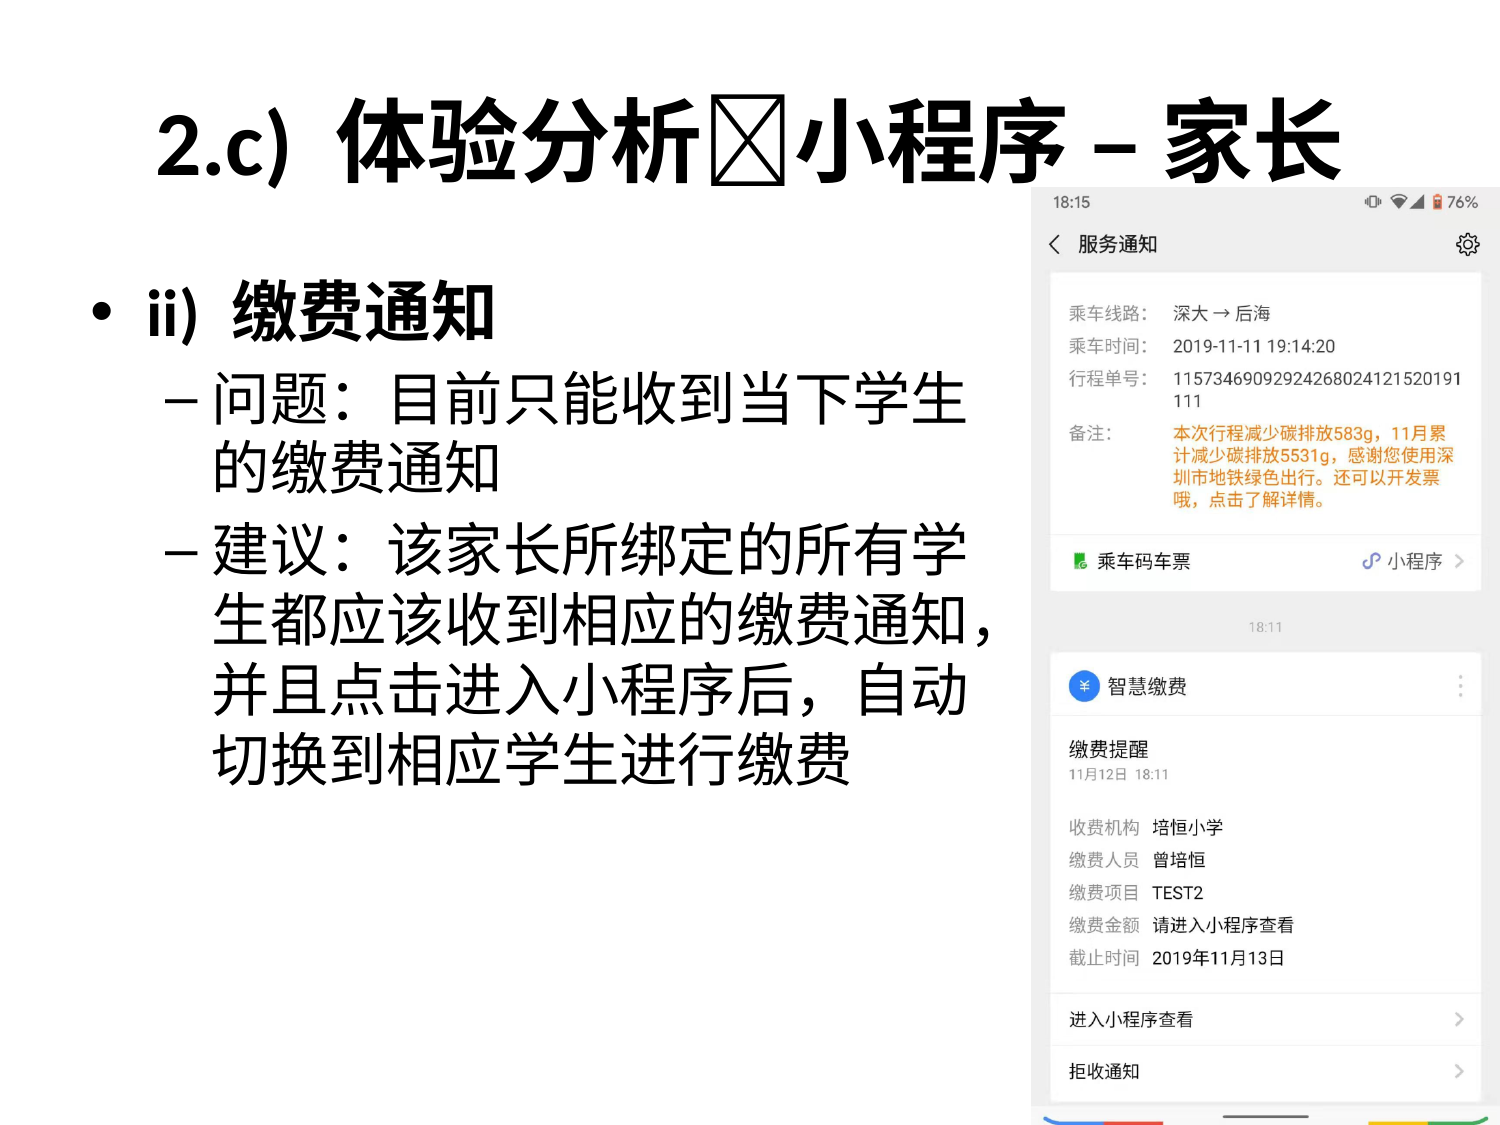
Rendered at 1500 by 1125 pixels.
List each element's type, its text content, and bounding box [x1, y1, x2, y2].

list ii) 缴费通知 问题：目前只能收到当下学生的缴费通知 建议：该家长所绑定的所有学生都应该收到相应的缴费通知，并且点击进入小程序后，自动切换到相应学生进行缴费 [75, 262, 1020, 1005]
picture [1031, 187, 1500, 1125]
title 2.c) 体验分析小程序 – 家长 [75, 45, 1425, 233]
